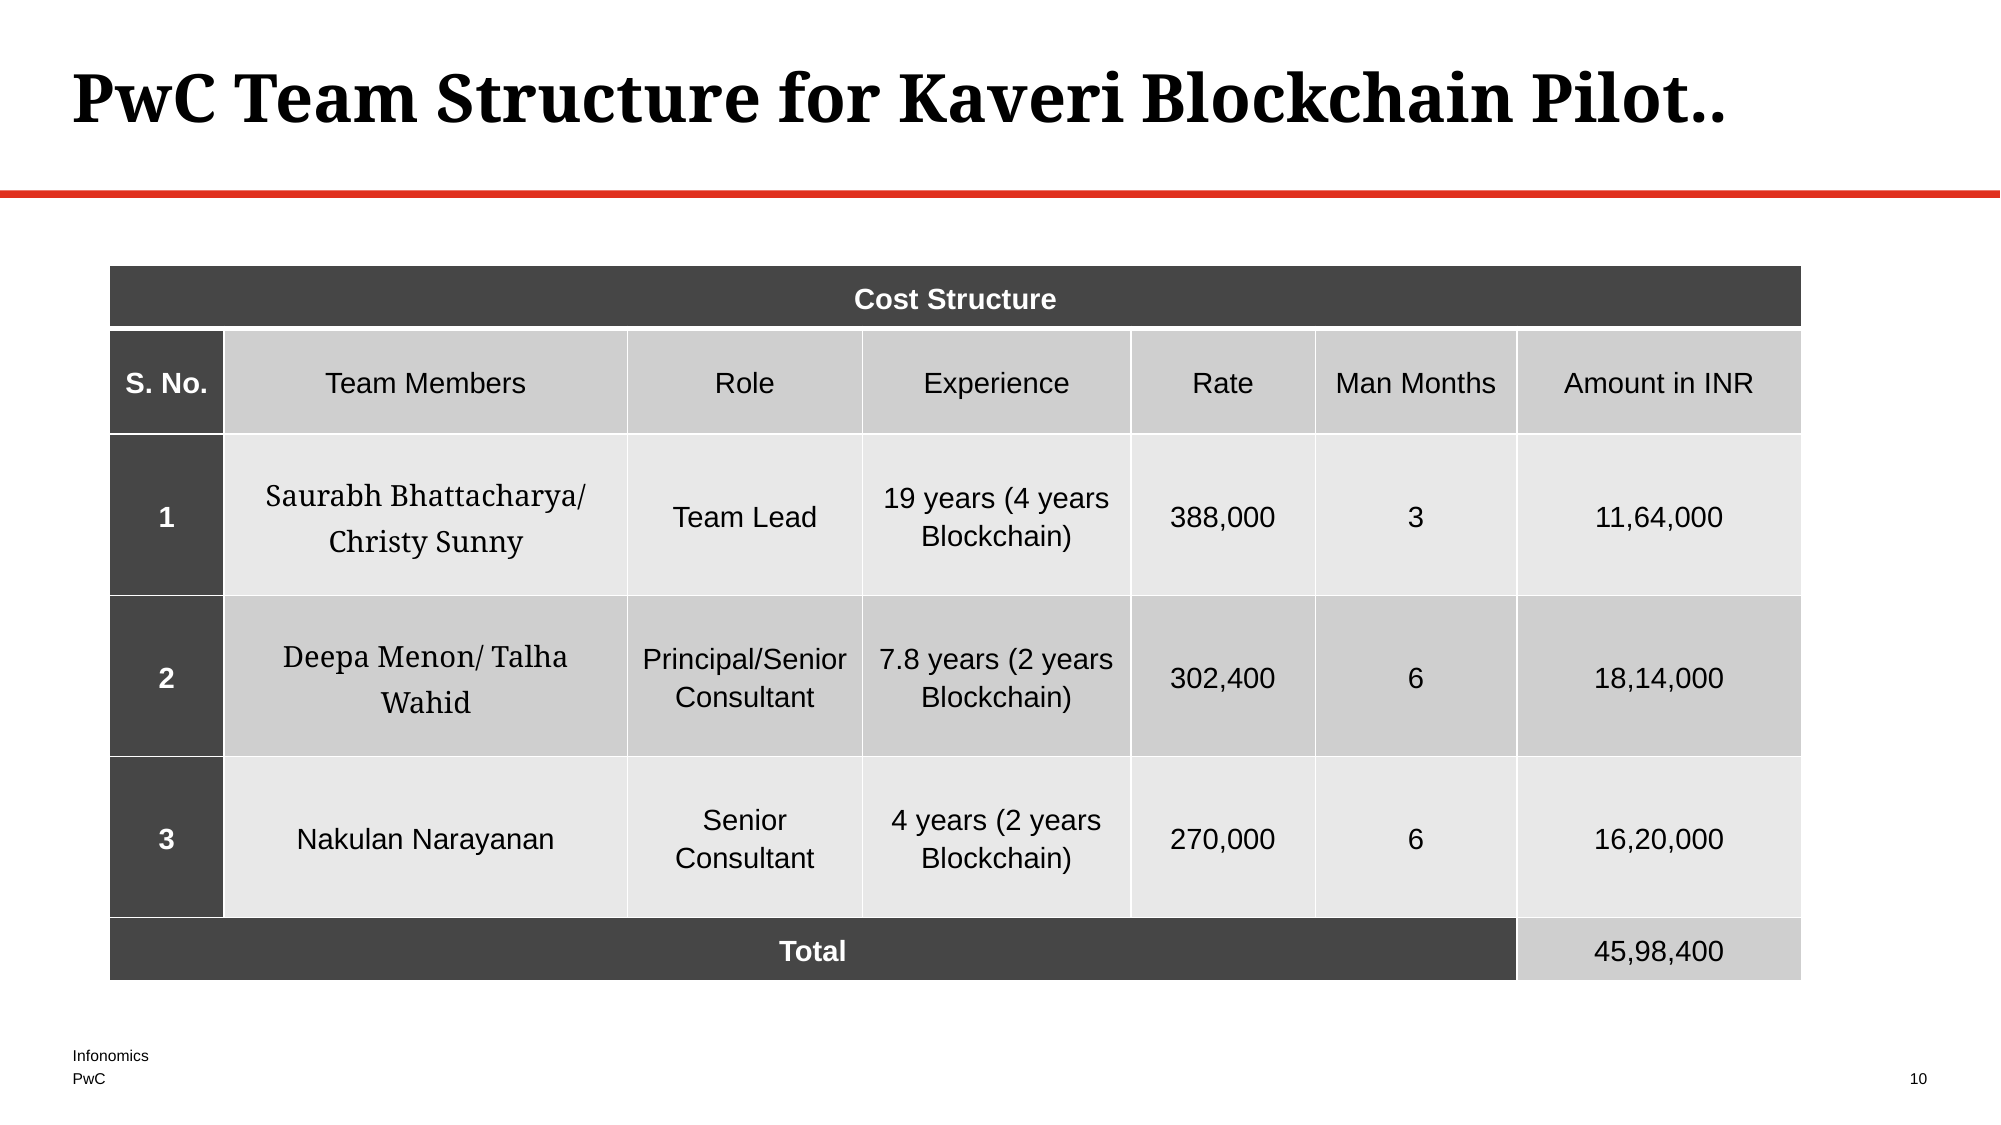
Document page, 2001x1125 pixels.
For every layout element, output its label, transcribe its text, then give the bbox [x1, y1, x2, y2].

table_cell Team Lead [628, 435, 862, 595]
table_cell Total [110, 918, 1516, 980]
table_cell 270,000 [1132, 757, 1315, 917]
table_cell 7.8 years (2 years Blockchain) [863, 596, 1130, 756]
table_cell 3 [110, 757, 223, 917]
table_cell Experience [863, 331, 1130, 433]
table_cell 302,400 [1132, 596, 1315, 756]
table_cell Principal/Senior Consultant [628, 596, 862, 756]
slide_number 10 [1637, 1065, 1928, 1088]
table_cell 6 [1316, 757, 1516, 917]
table_cell S. No. [110, 331, 223, 433]
table_cell Senior Consultant [628, 757, 862, 917]
table_cell Man Months [1316, 331, 1516, 433]
table_cell 16,20,000 [1518, 757, 1801, 917]
table_cell 19 years (4 years Blockchain) [863, 435, 1130, 595]
table_cell 3 [1316, 435, 1516, 595]
table_cell Deepa Menon/ Talha Wahid [225, 596, 627, 756]
table_cell 1 [110, 435, 223, 595]
table_cell Team Members [225, 331, 627, 433]
table_cell 18,14,000 [1518, 596, 1801, 756]
table_cell 388,000 [1132, 435, 1315, 595]
table_cell 45,98,400 [1518, 918, 1801, 980]
table_cell Role [628, 331, 862, 433]
footer Infonomics [72, 1042, 971, 1065]
table_cell Amount in INR [1518, 331, 1801, 433]
table_cell 2 [110, 596, 223, 756]
table_cell Rate [1132, 331, 1315, 433]
title PwC Team Structure for Kaveri Blockchain Pilot.. [72, 60, 1928, 181]
table_cell Nakulan Narayanan [225, 757, 627, 917]
table_cell 4 years (2 years Blockchain) [863, 757, 1130, 917]
table_cell Saurabh Bhattacharya/ Christy Sunny [225, 435, 627, 595]
table_header Cost Structure [110, 266, 1801, 326]
table_cell 11,64,000 [1518, 435, 1801, 595]
table_cell 6 [1316, 596, 1516, 756]
